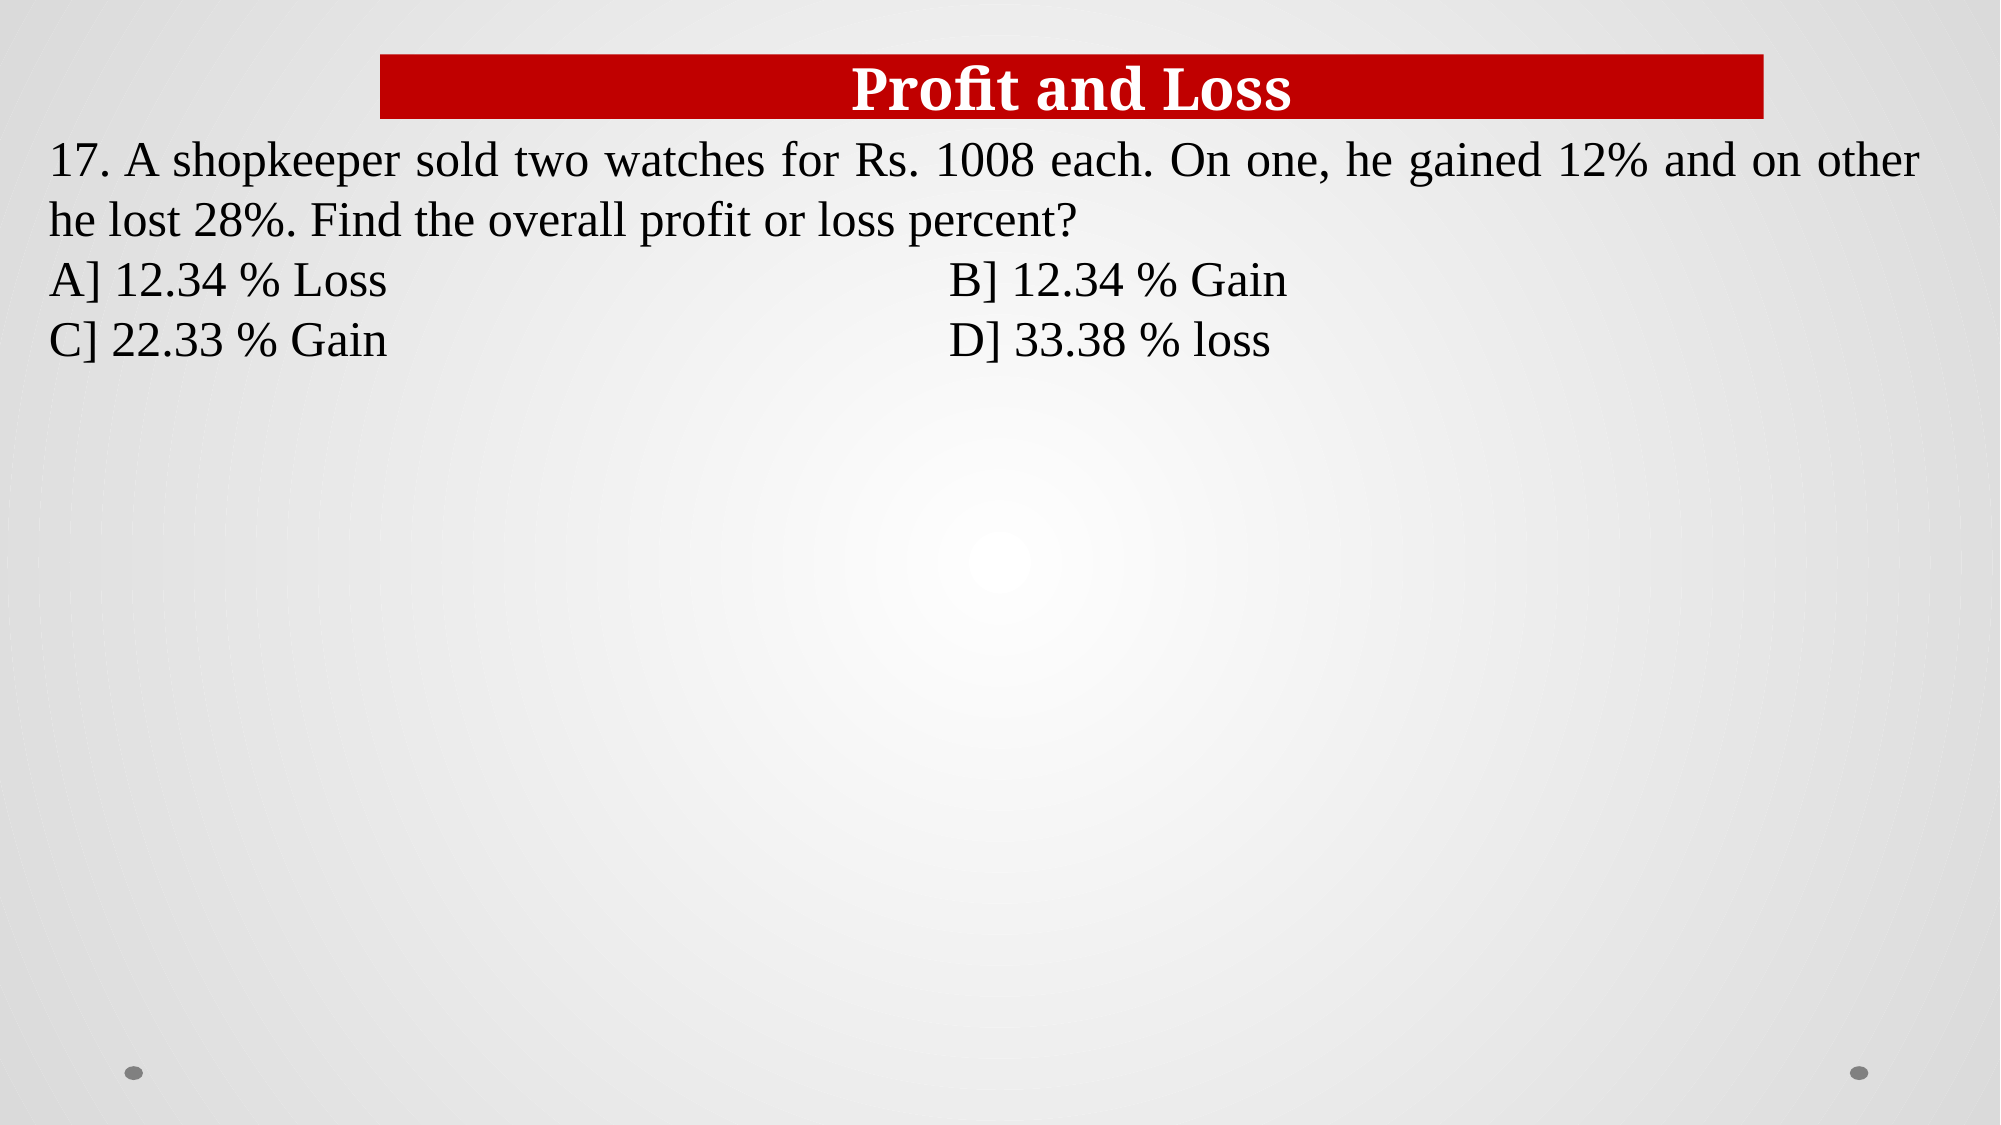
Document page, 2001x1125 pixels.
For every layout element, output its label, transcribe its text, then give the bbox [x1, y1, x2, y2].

text_box 17. A shopkeeper sold two watches for Rs. 1008 each. On one, he gained 12% and on other he lost 28%. Find the overall profit or loss percent? A] 12.34 % Loss B] 12.34 % Gain C] 22.33 % Gain D] 33.38 % loss [33, 118, 1936, 374]
text_box Profit and Loss [378, 52, 1766, 121]
